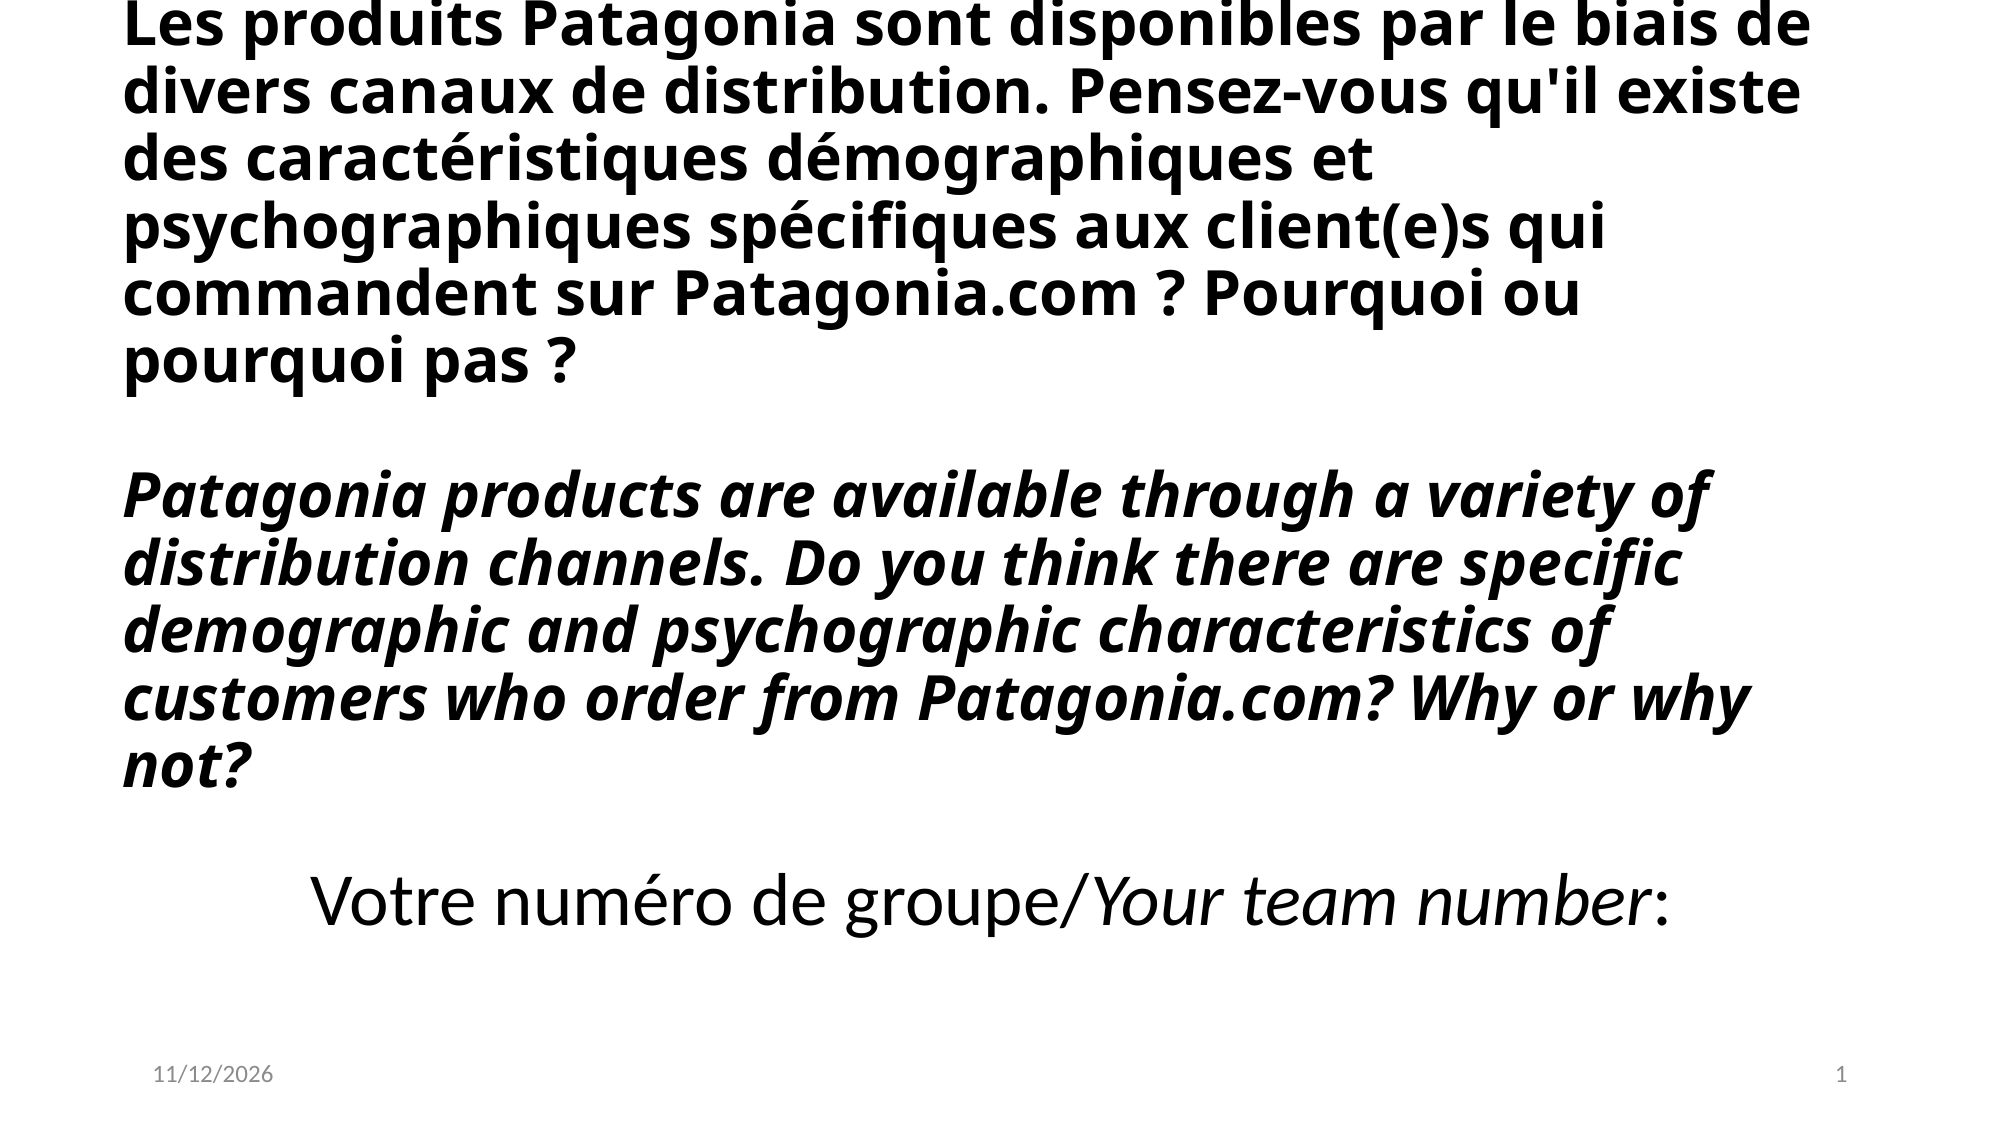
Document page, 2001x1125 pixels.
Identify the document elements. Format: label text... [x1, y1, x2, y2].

slide_number 1 [1412, 1042, 1863, 1103]
subtitle Votre numéro de groupe/Your team number: [249, 853, 1750, 1125]
title Assignment 17 Les produits Patagonia sont disponibles par le biais de divers canaux de distribution. Pensez-vous qu'il existe des caractéristiques démographiques et psychographiques spécifiques aux client(e)s qui commandent sur Patagonia.com ? Pourquoi ou pourquoi pas ? Patagonia products are available through a variety of distribution channels. Do you think there are specific demographic and psychographic characteristics of customers who order from Patagonia.com? Why or why not? [107, 416, 1848, 809]
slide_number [137, 1042, 588, 1103]
